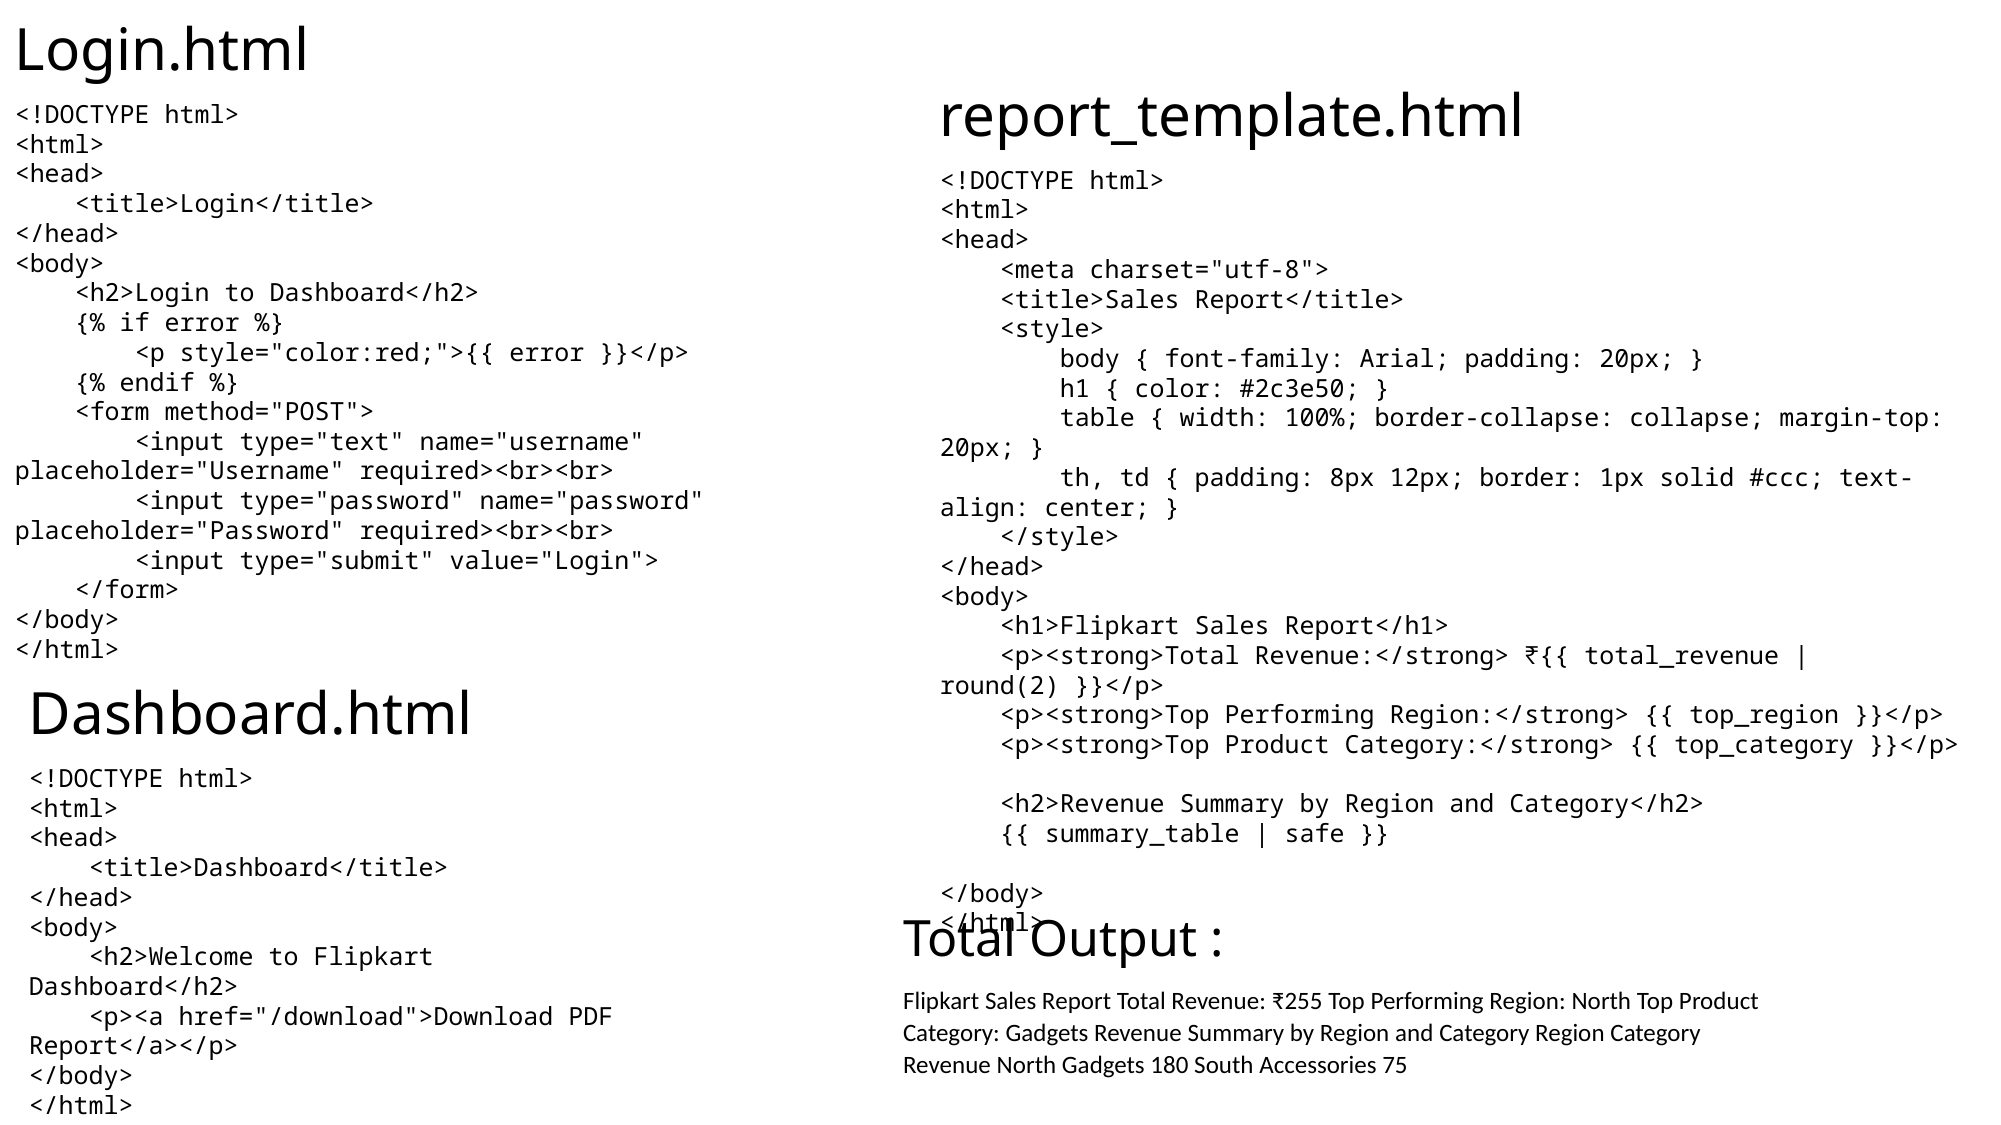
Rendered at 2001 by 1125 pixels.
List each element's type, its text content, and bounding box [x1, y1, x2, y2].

text_box report_template.html <!DOCTYPE html> <html> <head> <meta charset="utf-8"> <title>Sales Report</title> <style> body { font-family: Arial; padding: 20px; } h1 { color: #2c3e50; } table { width: 100%; border-collapse: collapse; margin-top: 20px; } th, td { padding: 8px 12px; border: 1px solid #ccc; text-align: center; } </style> </head> <body> <h1>Flipkart Sales Report</h1> <p><strong>Total Revenue:</strong> ₹{{ total_revenue | round(2) }}</p> <p><strong>Top Performing Region:</strong> {{ top_region }}</p> <p><strong>Top Product Category:</strong> {{ top_category }}</p> <h2>Revenue Summary by Region and Category</h2> {{ summary_table | safe }} </body> </html> [924, 65, 2000, 945]
text_box Dashboard.html <!DOCTYPE html> <html> <head> <title>Dashboard</title> </head> <body> <h2>Welcome to Flipkart Dashboard</h2> <p><a href="/download">Download PDF Report</a></p> </body> </html> [13, 663, 657, 1125]
text_box Login.html <!DOCTYPE html> <html> <head> <title>Login</title> </head> <body> <h2>Login to Dashboard</h2> {% if error %} <p style="color:red;">{{ error }}</p> {% endif %} <form method="POST"> <input type="text" name="username" placeholder="Username" required><br><br> <input type="password" name="password" placeholder="Password" required><br><br> <input type="submit" value="Login"> </form> </body> </html> [0, 0, 939, 701]
text_box Total Output : Flipkart Sales Report Total Revenue: ₹255 Top Performing Region: North Top Product Category: Gadgets Revenue Summary by Region and Category Region Category Revenue North Gadgets 180 South Accessories 75 [888, 894, 1800, 1087]
